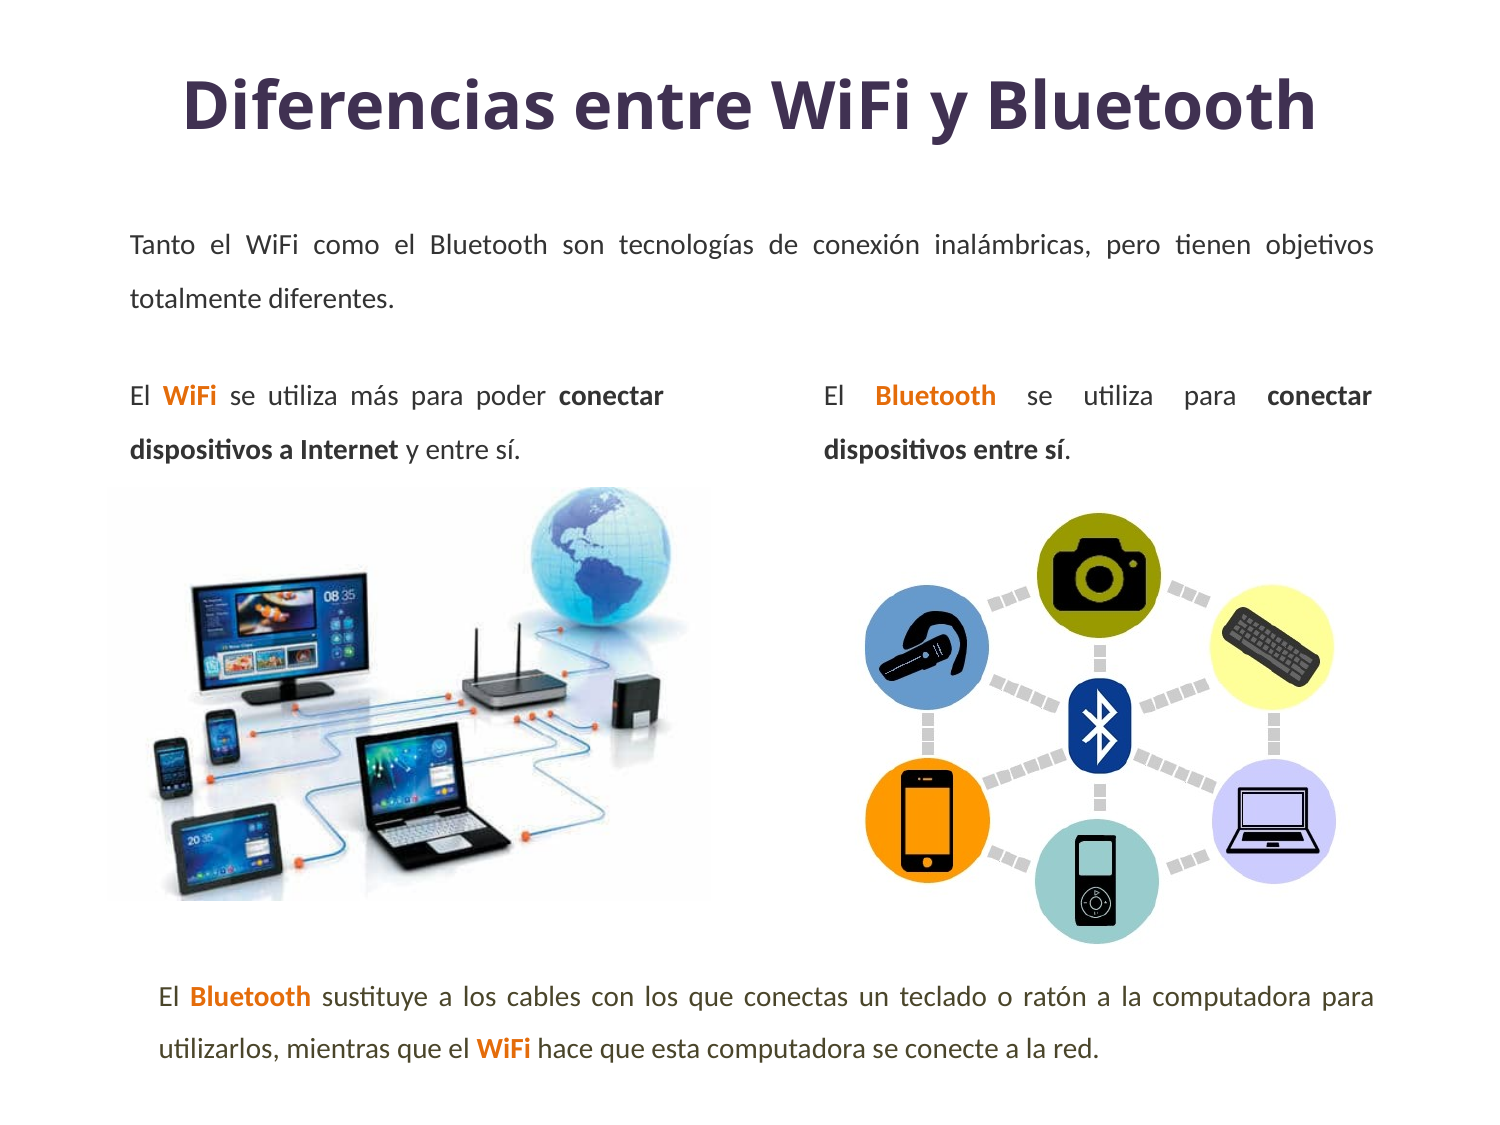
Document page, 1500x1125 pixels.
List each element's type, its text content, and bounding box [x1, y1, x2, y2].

picture [107, 486, 711, 901]
picture [808, 509, 1388, 945]
text_box El WiFi se utiliza más para poder conectar dispositivos a Internet y entre sí. [114, 349, 680, 485]
text_box El Bluetooth sustituye a los cables con los que conectas un teclado o ratón a la computadora para utilizarlos, mientras que el WiFi hace que esta computadora se conecte a la red. [144, 952, 1390, 1072]
list Tanto el WiFi como el Bluetooth son tecnologías de conexión inalámbricas, pero tienen objetivos totalmente diferentes. [114, 198, 1390, 359]
text_box Diferencias entre WiFi y Bluetooth [29, 8, 1471, 197]
text_box El Bluetooth se utiliza para conectar dispositivos entre sí. [808, 349, 1388, 491]
